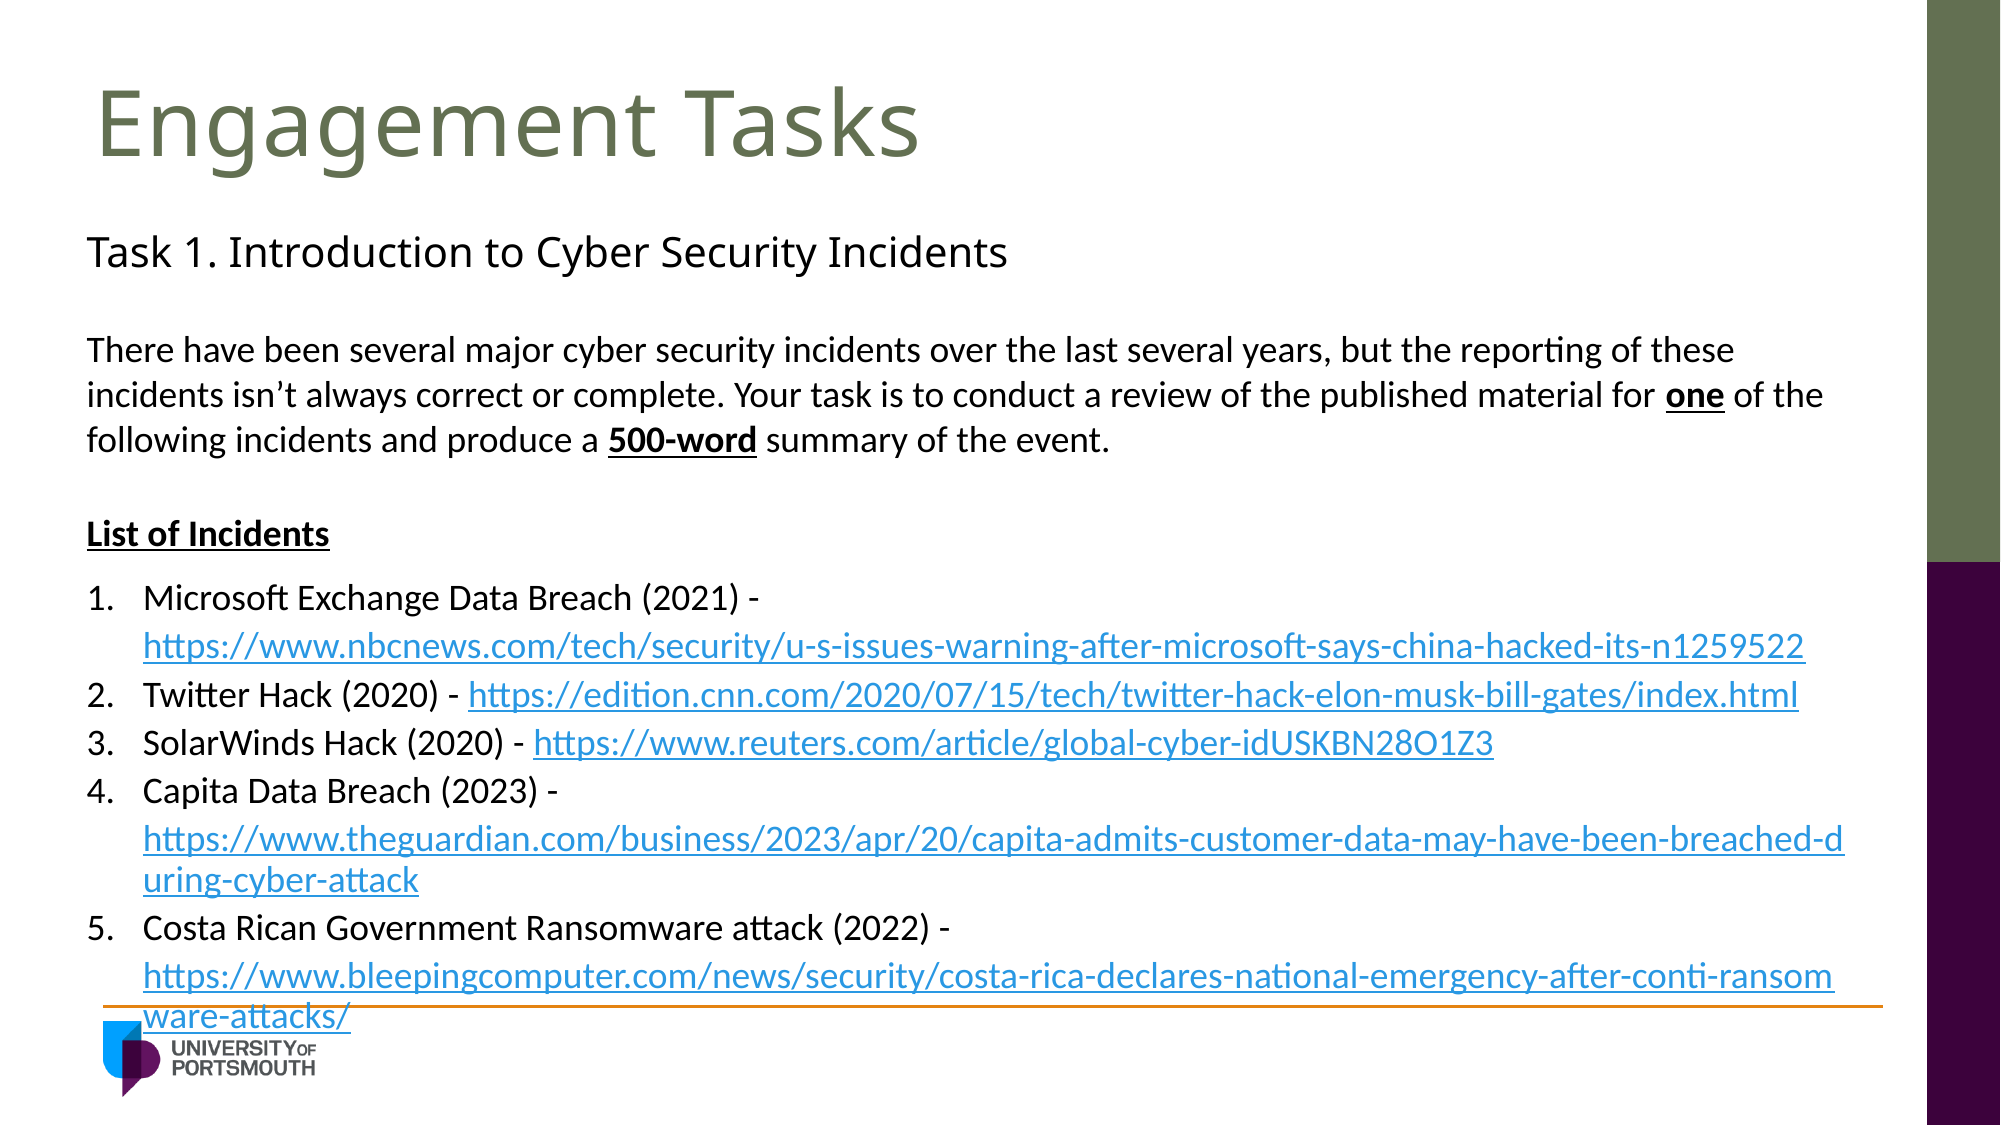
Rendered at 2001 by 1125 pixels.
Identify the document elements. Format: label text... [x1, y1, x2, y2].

picture [103, 1021, 316, 1097]
title Engagement Tasks [79, 91, 1854, 217]
text_box Task 1. Introduction to Cyber Security Incidents There have been several major cyber security incidents over the last several years, but the reporting of these incidents isn’t always correct or complete. Your task is to conduct a review of the published material for one of the following incidents and produce a 500-word summary of the event. List of Incidents Microsoft Exchange Data Breach (2021) - https://www.nbcnews.com/tech/security/u-s-issues-warning-after-microsoft-says-china-hacked-its-n1259522 Twitter Hack (2020) - https://edition.cnn.com/2020/07/15/tech/twitter-hack-elon-musk-bill-gates/index.html SolarWinds Hack (2020) - https://www.reuters.com/article/global-cyber-idUSKBN28O1Z3 Capita Data Breach (2023) - https://www.theguardian.com/business/2023/apr/20/capita-admits-customer-data-may-have-been-breached-during-cyber-attack Costa Rican Government Ransomware attack (2022) - https://www.bleepingcomputer.com/news/security/costa-rica-declares-national-emergency-after-conti-ransomware-attacks/ [71, 217, 1862, 963]
